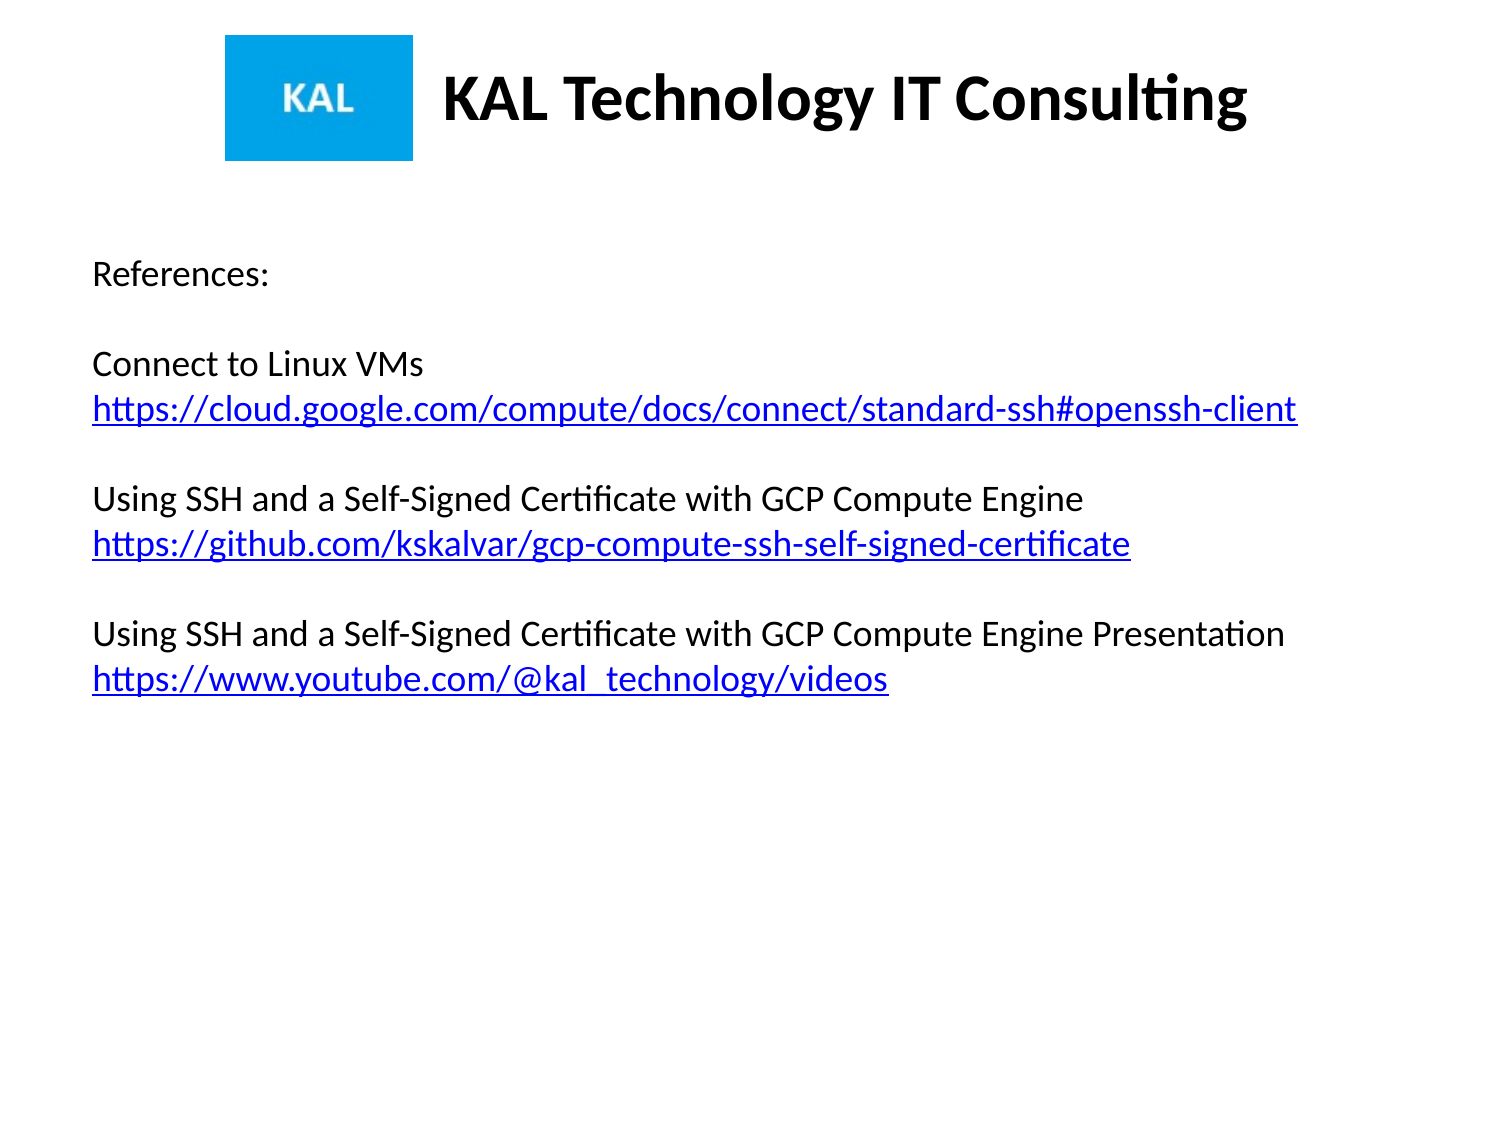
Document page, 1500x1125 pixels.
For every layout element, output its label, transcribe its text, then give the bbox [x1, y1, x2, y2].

text_box References: Connect to Linux VMs https://cloud.google.com/compute/docs/connect/standard-ssh#openssh-client Using SSH and a Self-Signed Certificate with GCP Compute Engine https://github.com/kskalvar/gcp-compute-ssh-self-signed-certificate Using SSH and a Self-Signed Certificate with GCP Compute Engine Presentation https://www.youtube.com/@kal_technology/videos [77, 241, 1353, 752]
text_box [224, 35, 1269, 162]
